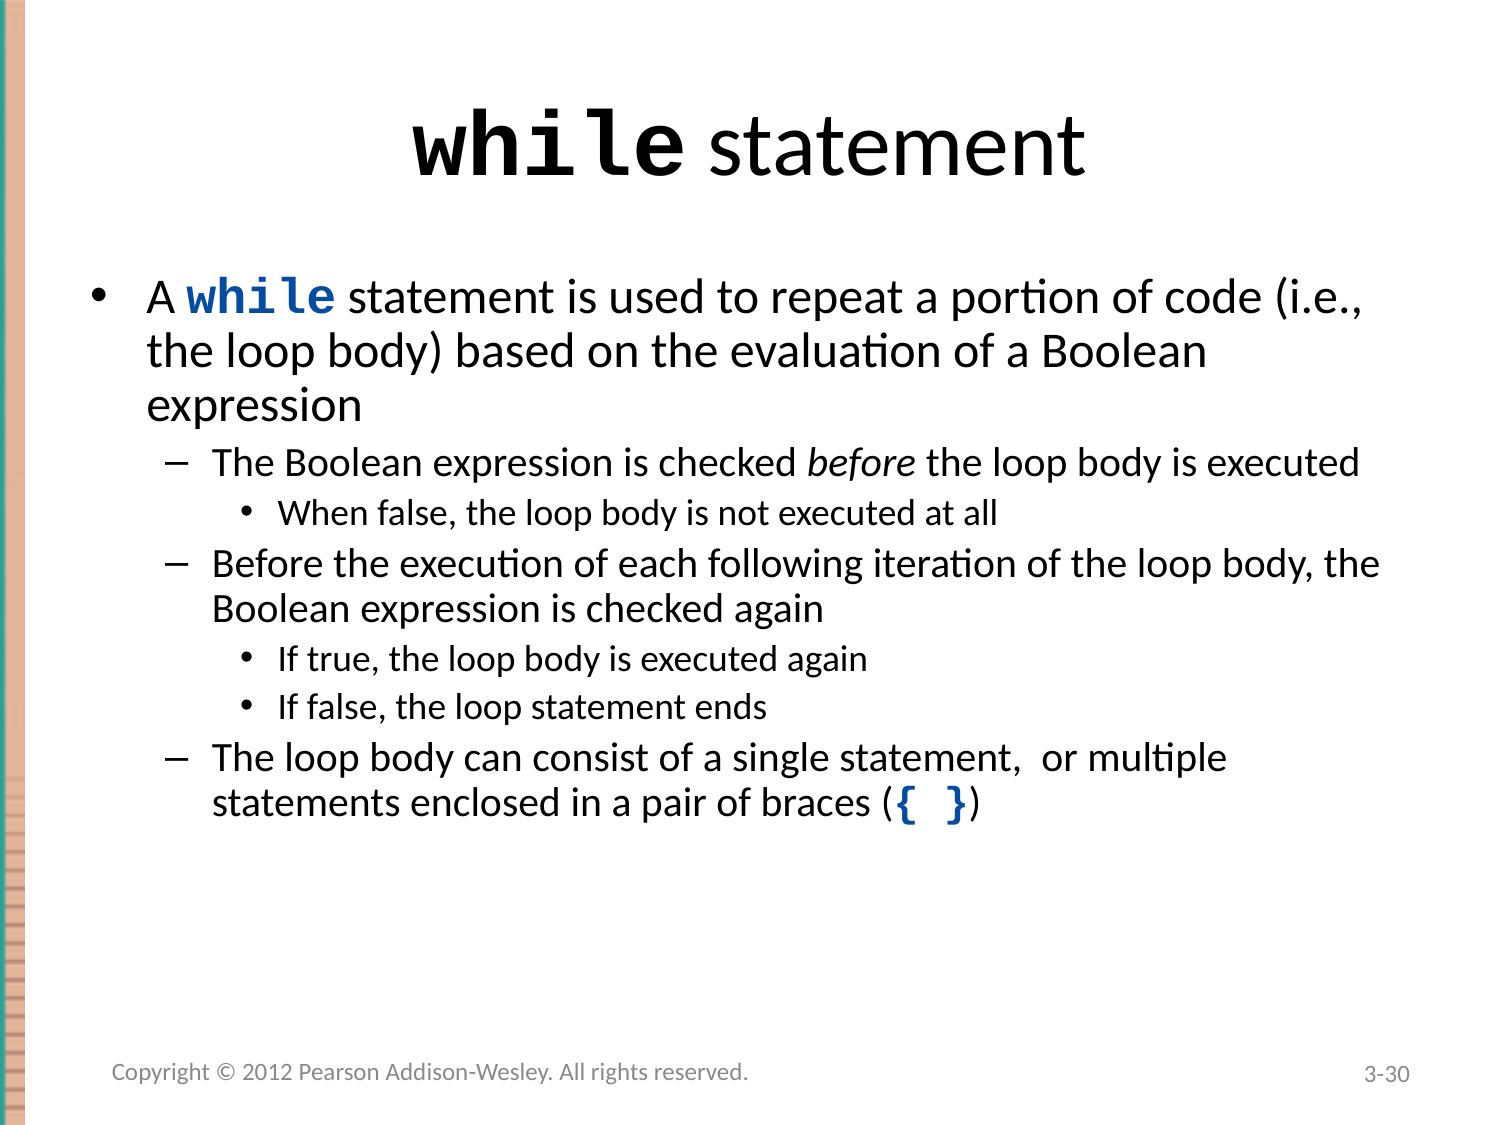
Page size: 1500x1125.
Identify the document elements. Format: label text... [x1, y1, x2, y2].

list A while statement is used to repeat a portion of code (i.e., the loop body) based on the evaluation of a Boolean expression The Boolean expression is checked before the loop body is executed When false, the loop body is not executed at all Before the execution of each following iteration of the loop body, the Boolean expression is checked again If true, the loop body is executed again If false, the loop statement ends The loop body can consist of a single statement, or multiple statements enclosed in a pair of braces ({ }) [74, 262, 1426, 1006]
picture [0, 0, 25, 1125]
footer Copyright © 2012 Pearson Addison-Wesley. All rights reserved. [75, 1040, 788, 1100]
slide_number 3-30 [1074, 1042, 1425, 1103]
title while statement [74, 44, 1426, 233]
